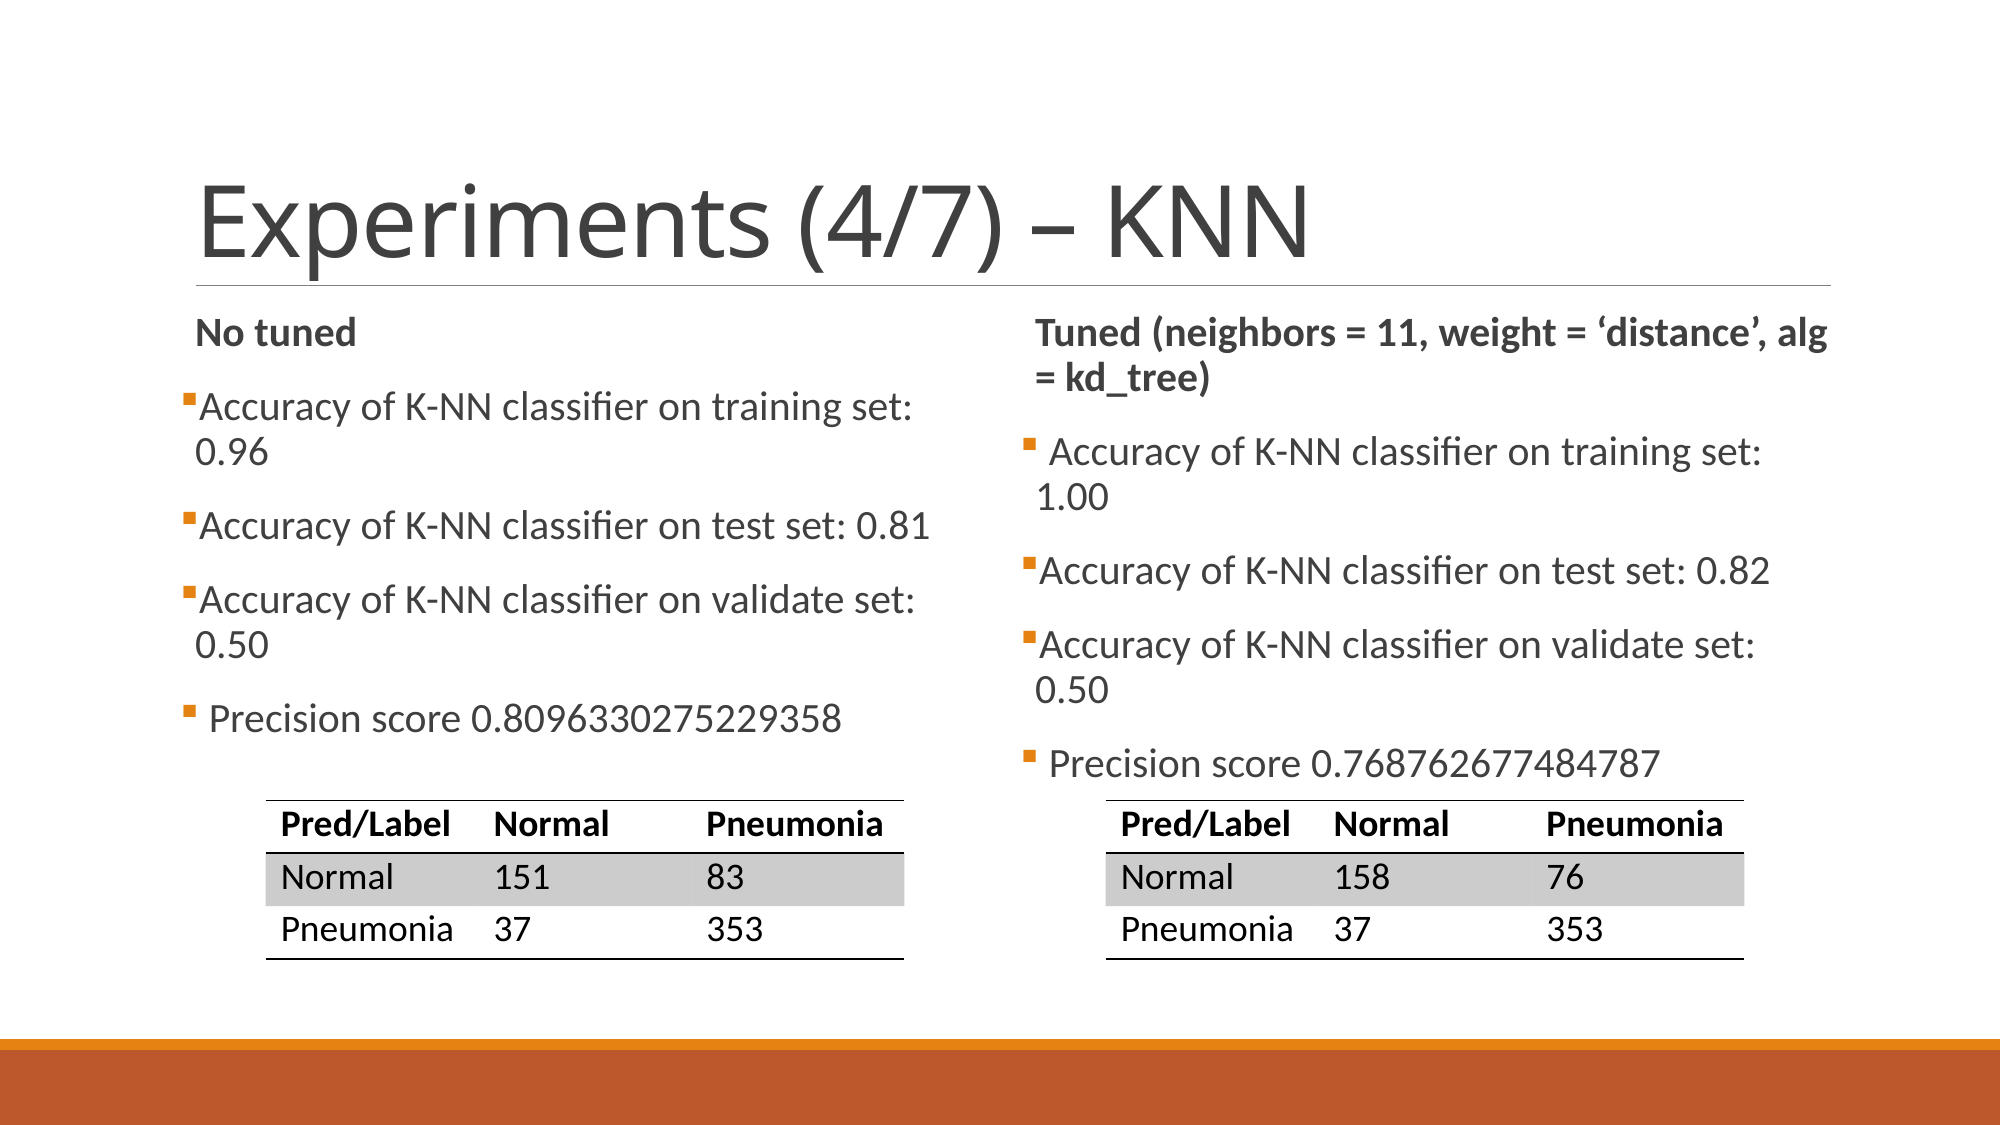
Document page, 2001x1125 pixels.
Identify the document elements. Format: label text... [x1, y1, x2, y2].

table_header Pred/Label [1106, 801, 1319, 852]
table_cell 151 [479, 854, 691, 906]
table_cell Pneumonia [266, 906, 479, 958]
title Experiments (4/7) – KNN [180, 47, 1830, 285]
table_cell 353 [691, 906, 904, 958]
list Tuned (neighbors = 11, weight = ‘distance’, alg = kd_tree) Accuracy of K-NN classifier on training set: 1.00 Accuracy of K-NN classifier on test set: 0.82 Accuracy of K-NN classifier on validate set: 0.50 Precision score 0.768762677484787 [1020, 302, 1830, 963]
table_header Pred/Label [266, 801, 479, 852]
table_header Pneumonia [1531, 801, 1744, 852]
list No tuned Accuracy of K-NN classifier on training set: 0.96 Accuracy of K-NN classifier on test set: 0.81 Accuracy of K-NN classifier on validate set: 0.50 Precision score 0.8096330275229358 [180, 302, 990, 963]
table_cell 353 [1531, 906, 1744, 958]
table_header Normal [479, 801, 691, 852]
table_cell 37 [479, 906, 691, 958]
table_cell Normal [266, 854, 479, 906]
table_cell Pneumonia [1106, 906, 1319, 958]
table_cell 37 [1319, 906, 1531, 958]
table_cell 158 [1319, 854, 1531, 906]
table_cell 76 [1531, 854, 1744, 906]
table_header Pneumonia [691, 801, 904, 852]
table_cell 83 [691, 854, 904, 906]
table_header Normal [1319, 801, 1531, 852]
table_cell Normal [1106, 854, 1319, 906]
